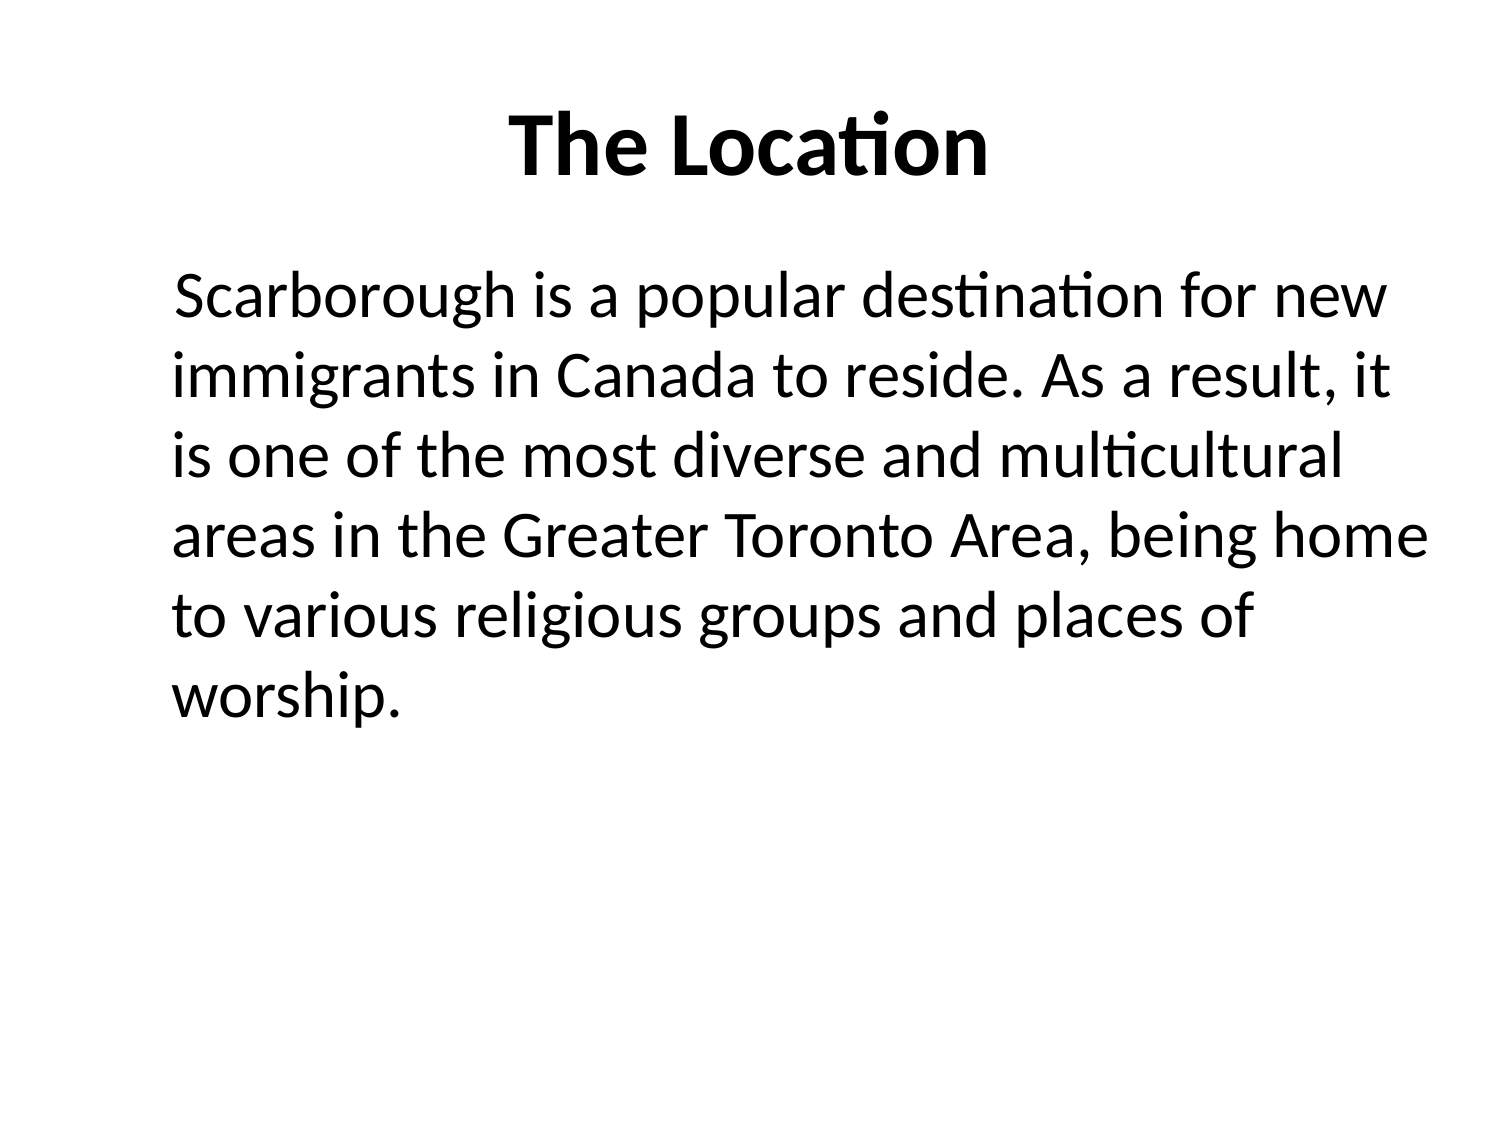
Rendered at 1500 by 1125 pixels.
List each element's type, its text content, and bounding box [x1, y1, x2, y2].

list Scarborough is a popular destination for new immigrants in Canada to reside. As a result, it is one of the most diverse and multicultural areas in the Greater Toronto Area, being home to various religious groups and places of worship. [99, 149, 1450, 893]
title The Location [75, 45, 1425, 233]
